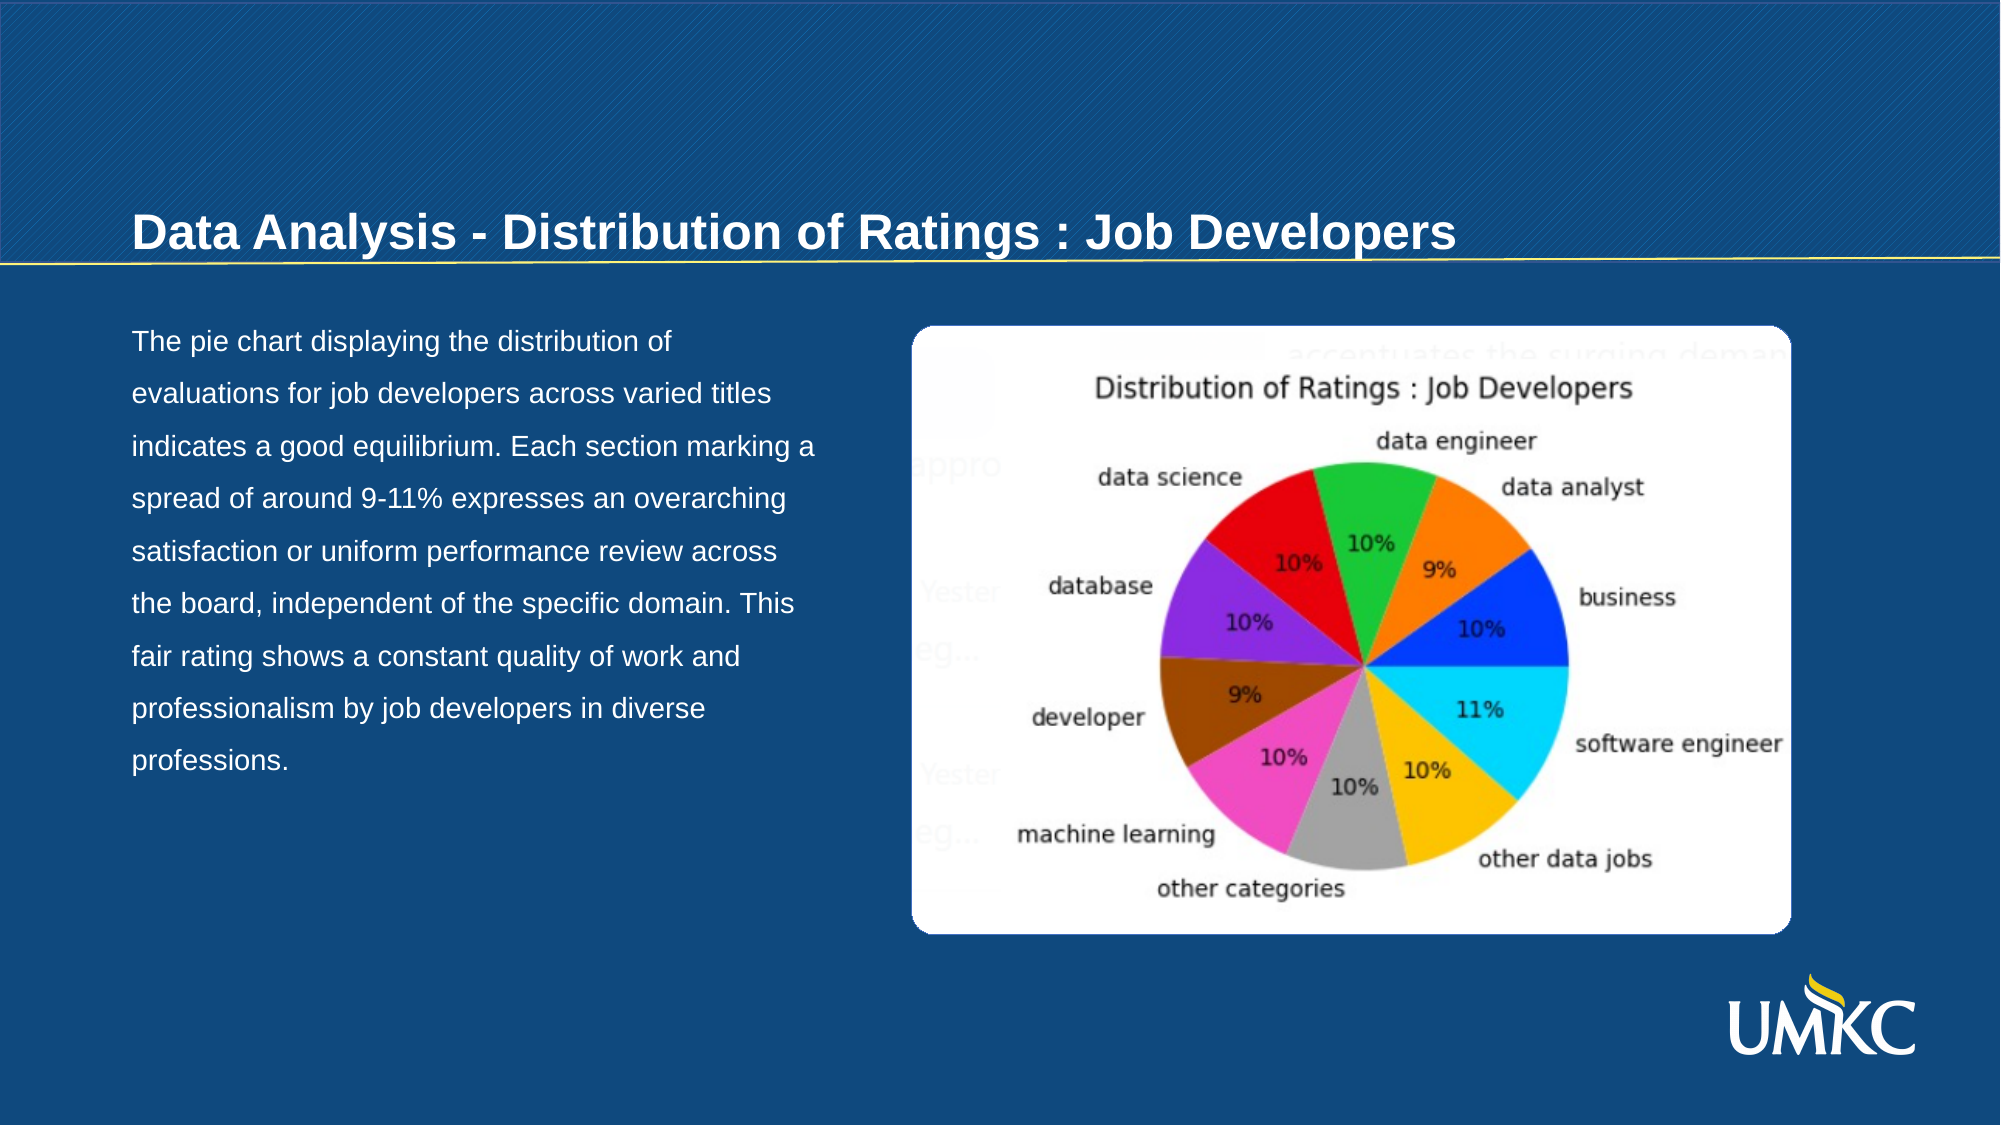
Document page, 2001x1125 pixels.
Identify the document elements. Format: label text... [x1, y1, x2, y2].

picture [1705, 949, 1940, 1079]
list The pie chart displaying the distribution of evaluations for job developers across varied titles indicates a good equilibrium. Each section marking a spread of around 9-11% expresses an overarching satisfaction or uniform performance review across the board, independent of the specific domain. This fair rating shows a constant quality of work and professionalism by job developers in diverse professions. [116, 297, 841, 963]
picture [911, 325, 1792, 935]
list Data Analysis - Distribution of Ratings : Job Developers [116, 161, 1817, 382]
